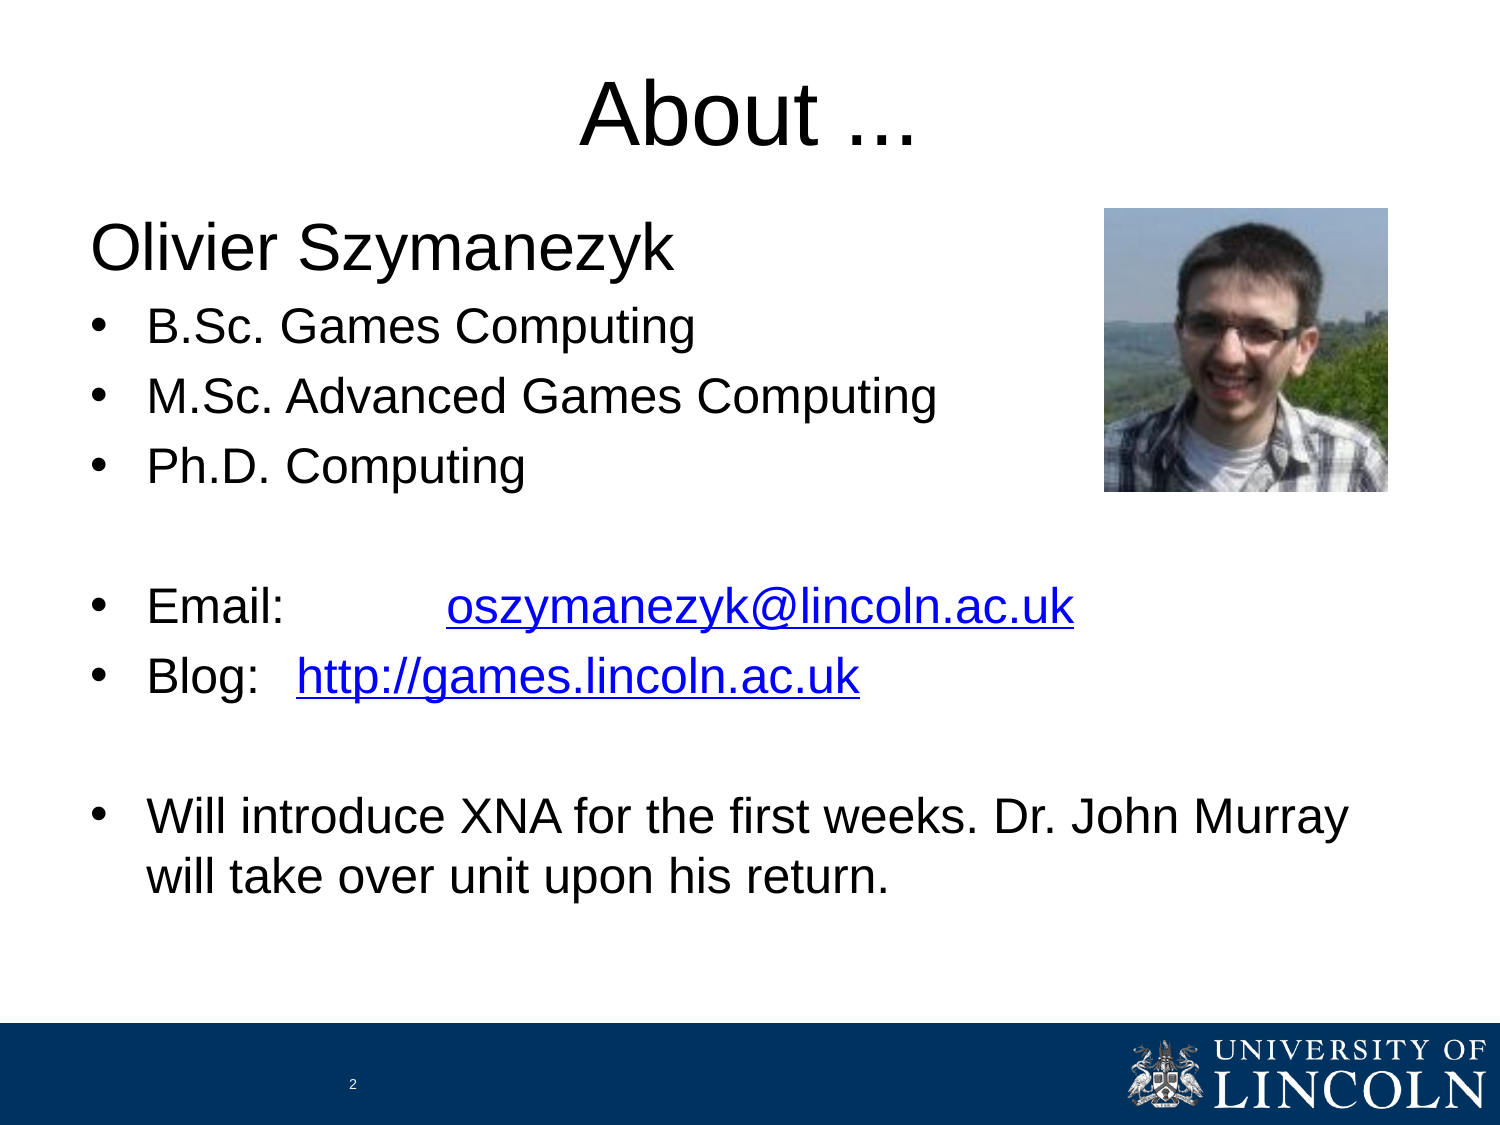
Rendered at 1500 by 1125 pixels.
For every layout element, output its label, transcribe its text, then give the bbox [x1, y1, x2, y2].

picture [1104, 207, 1389, 492]
picture [1119, 1030, 1495, 1118]
slide_number 2 [230, 1045, 373, 1105]
list Olivier Szymanezyk B.Sc. Games Computing M.Sc. Advanced Games Computing Ph.D. Computing Email: oszymanezyk@lincoln.ac.uk Blog: http://games.lincoln.ac.uk Will introduce XNA for the first weeks. Dr. John Murray will take over unit upon his return. [74, 196, 1426, 1006]
title About ... [74, 44, 1426, 173]
